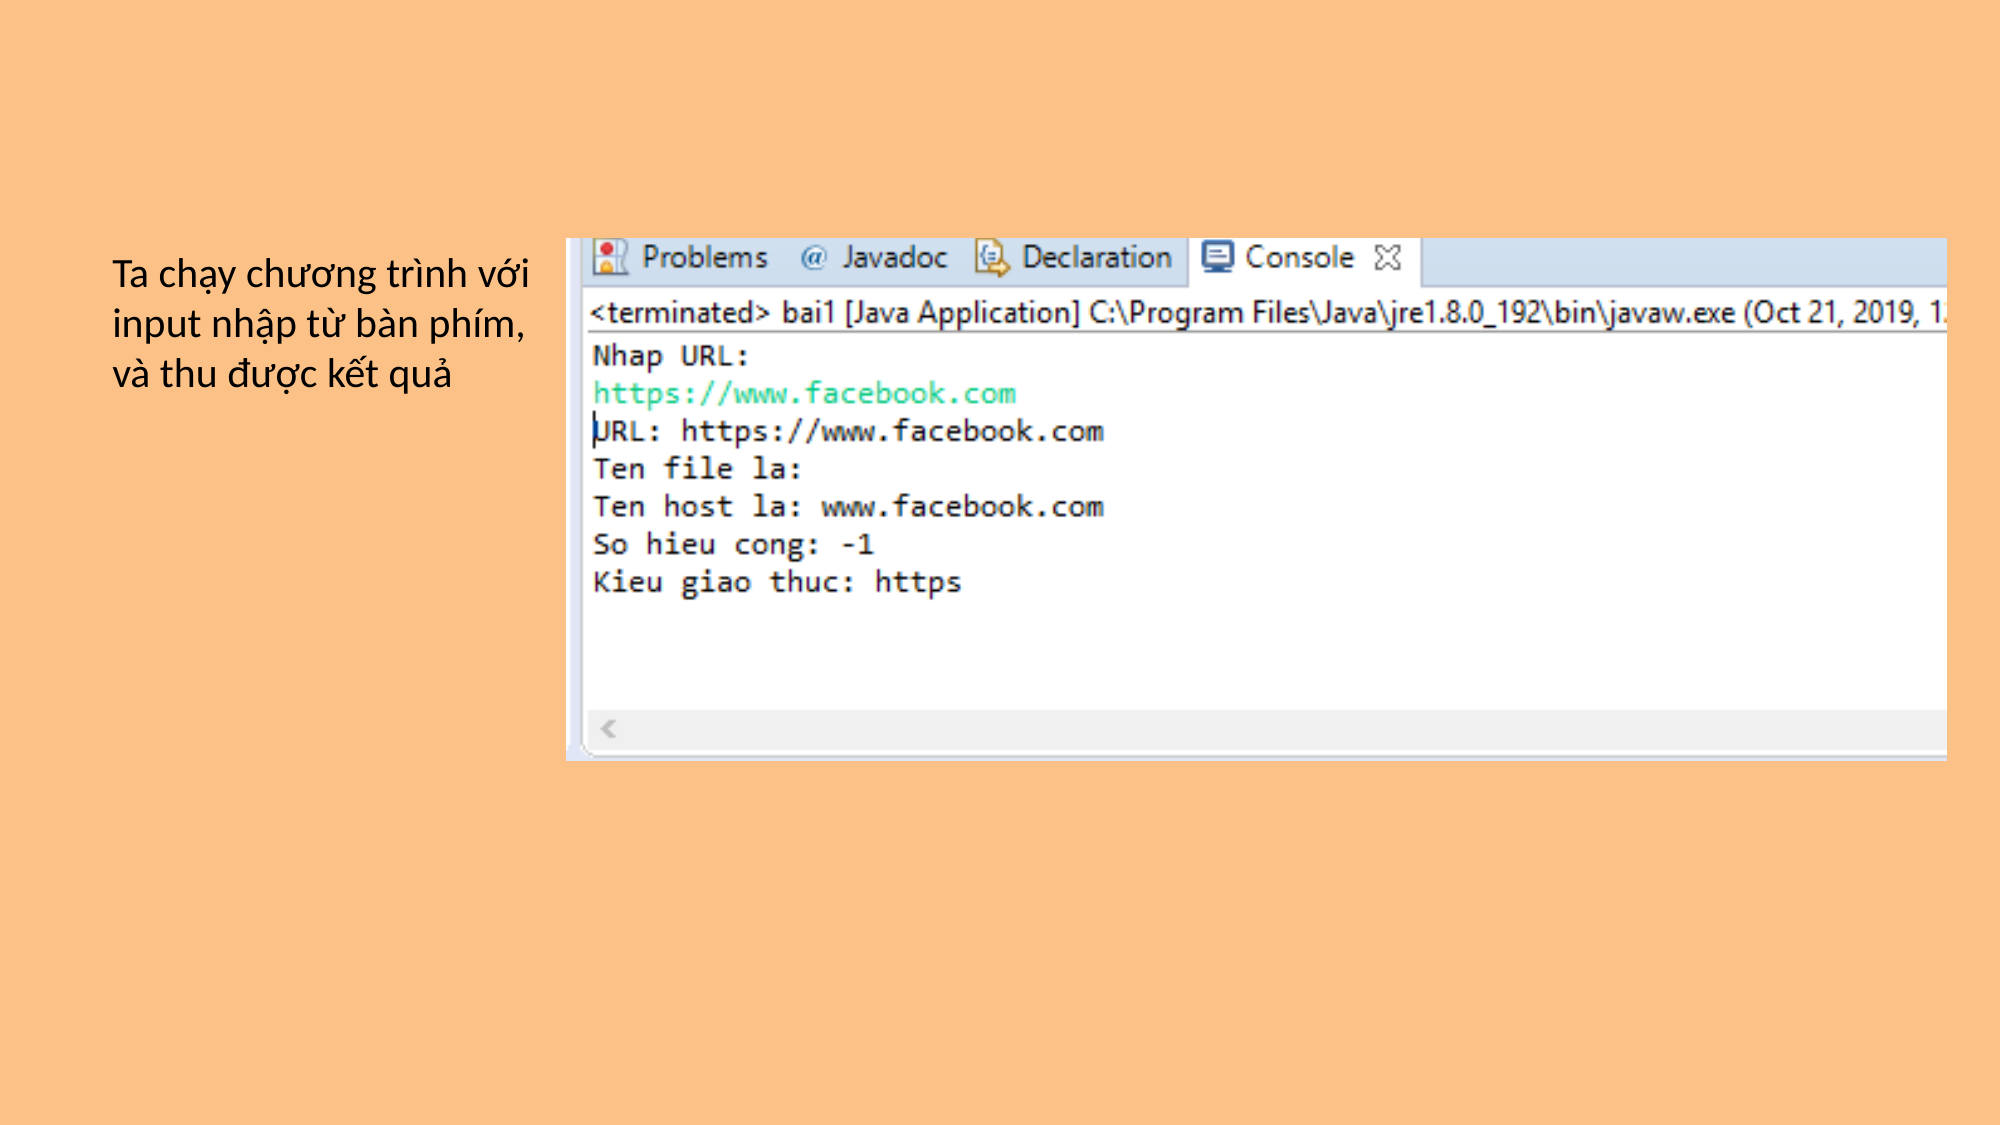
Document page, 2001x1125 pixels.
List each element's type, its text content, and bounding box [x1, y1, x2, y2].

picture [566, 238, 1947, 761]
text_box Ta chạy chương trình với input nhập từ bàn phím, và thu được kết quả [97, 238, 566, 403]
